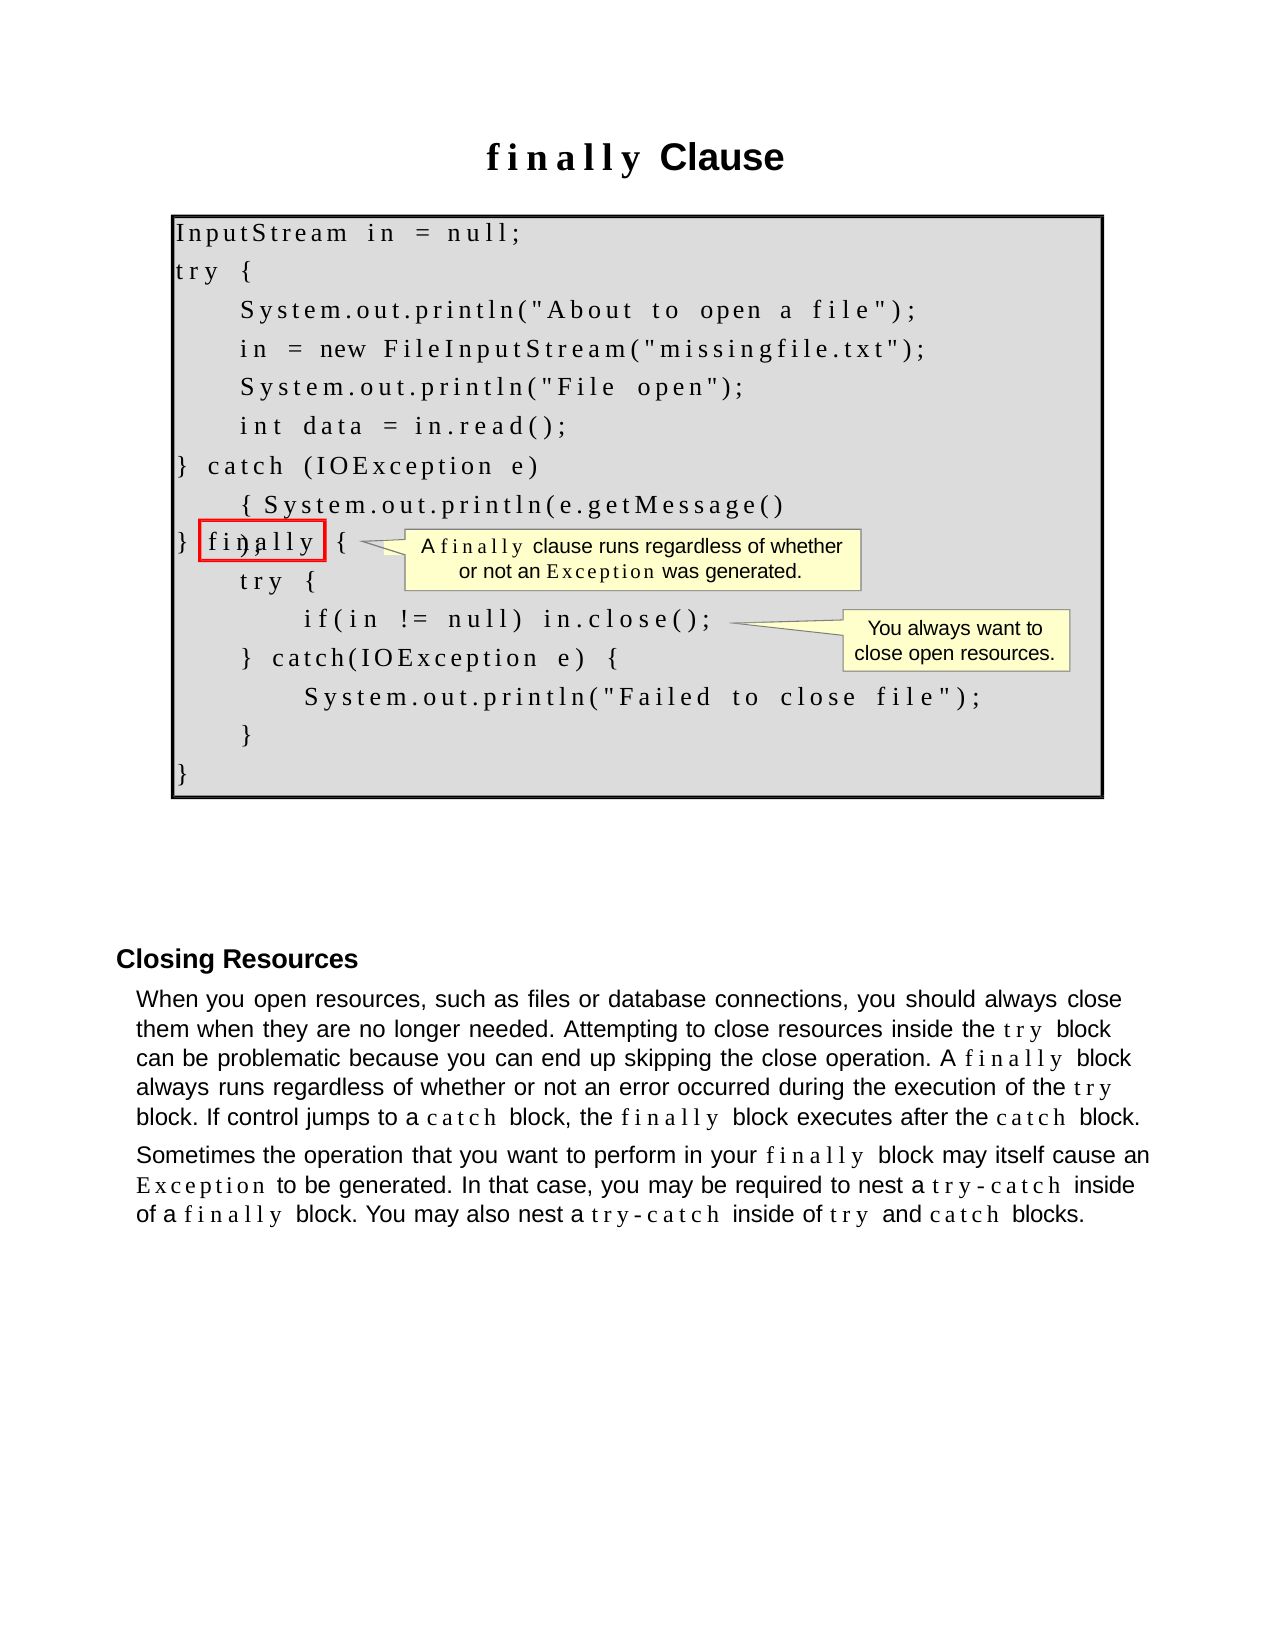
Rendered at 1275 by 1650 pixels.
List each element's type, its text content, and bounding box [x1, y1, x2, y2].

text_box Closing Resources When you open resources, such as files or database connections, you should always close them when they are no longer needed. Attempting to close resources inside the try block can be problematic because you can end up skipping the close operation. A finally block always runs regardless of whether or not an error occurred during the execution of the try block. If control jumps to a catch block, the finally block executes after the catch block. Sometimes the operation that you want to perform in your finally block may itself cause an Exception to be generated. In that case, you may be required to nest a try-catch inside of a finally block. You may also nest a try-catch inside of try and catch blocks. [113, 860, 1164, 1228]
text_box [170, 214, 1105, 800]
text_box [197, 518, 862, 592]
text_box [729, 608, 1071, 672]
text_box finally Clause InputStream in = null; try { System.out.println("About to open a file"); in = new FileInputStream("missingfile.txt"); System.out.println("File open"); int data = in.read(); } catch (IOException e) { System.out.println(e.getMessage()); [173, 129, 947, 213]
